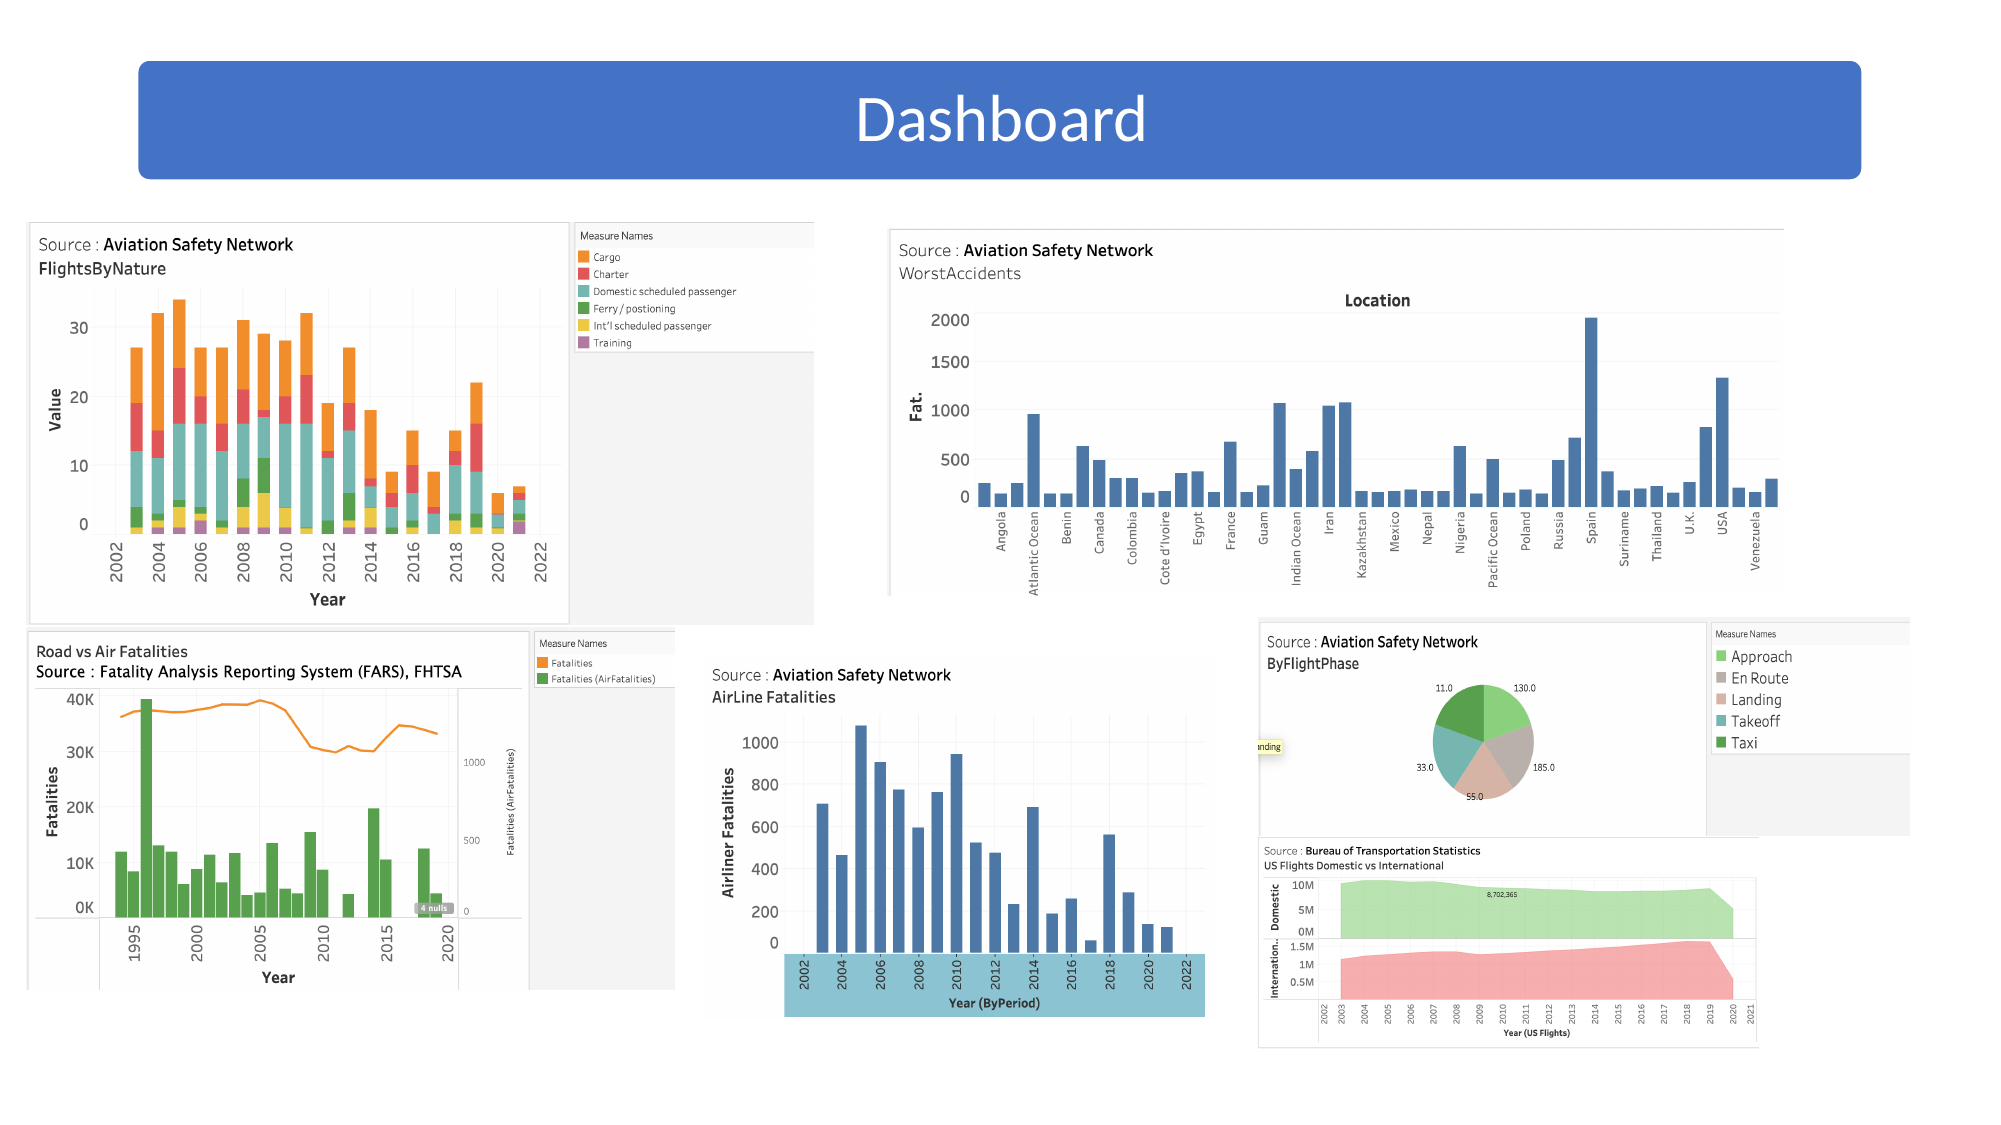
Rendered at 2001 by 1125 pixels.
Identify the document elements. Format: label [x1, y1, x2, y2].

picture [26, 627, 675, 990]
picture [1258, 837, 1759, 1049]
picture [704, 655, 1218, 1020]
list [26, 222, 814, 625]
picture [1258, 617, 1910, 836]
picture [887, 228, 1784, 596]
text_box [137, 59, 1863, 181]
